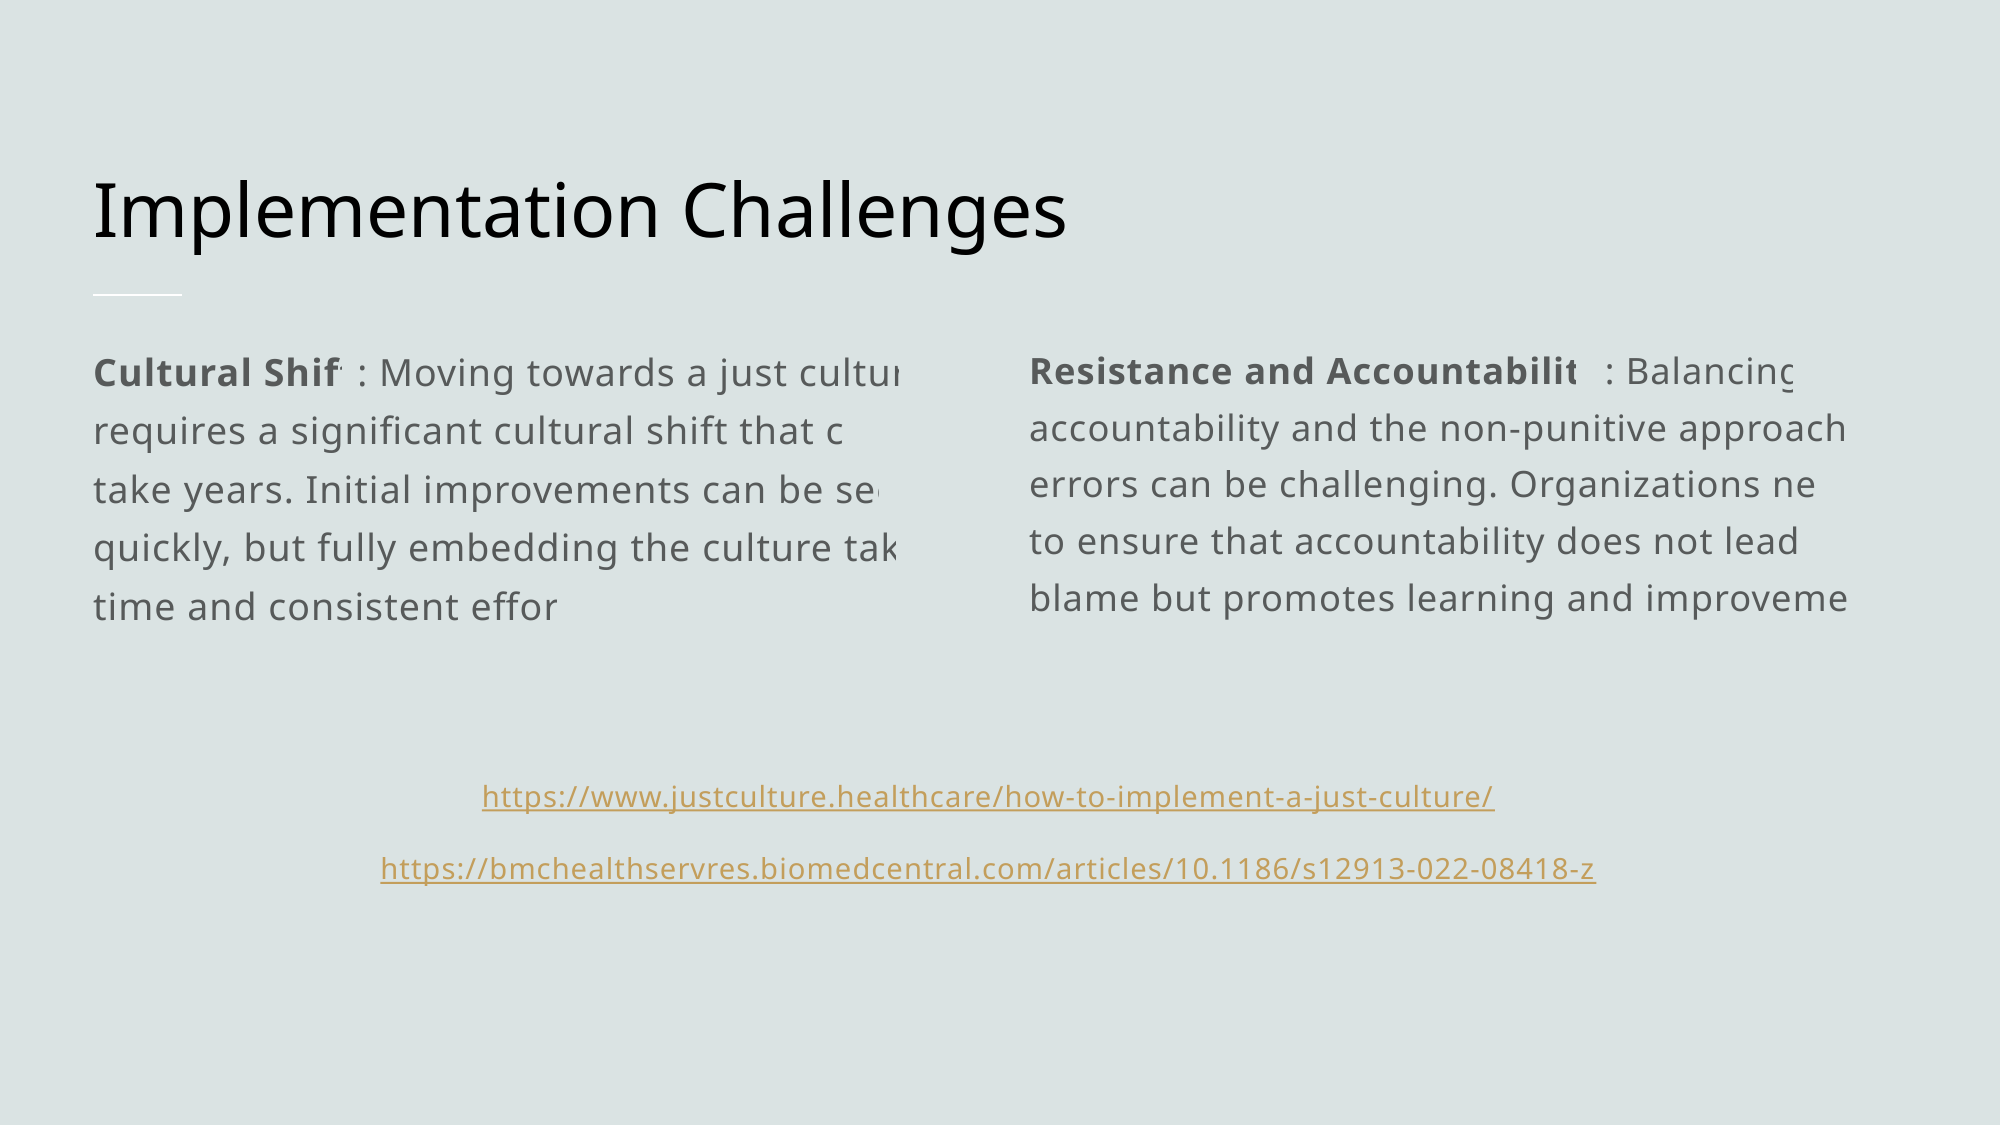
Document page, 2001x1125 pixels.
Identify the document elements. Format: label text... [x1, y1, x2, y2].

list Cultural Shift: Moving towards a just culture requires a significant cultural shift that can take years. Initial improvements can be seen quickly, but fully embedding the culture takes time and consistent effort​. [93, 327, 979, 737]
text_box https://www.justculture.healthcare/how-to-implement-a-just-culture/ https://bmchealthservres.biomedcentral.com/articles/10.1186/s12913-022-08418-z [85, 758, 1907, 1108]
list Resistance and Accountability: Balancing accountability and the non-punitive approach to errors can be challenging. Organizations need to ensure that accountability does not lead to blame but promotes learning and improvement. [1029, 327, 1915, 678]
title Implementation Challenges [93, 65, 1915, 260]
